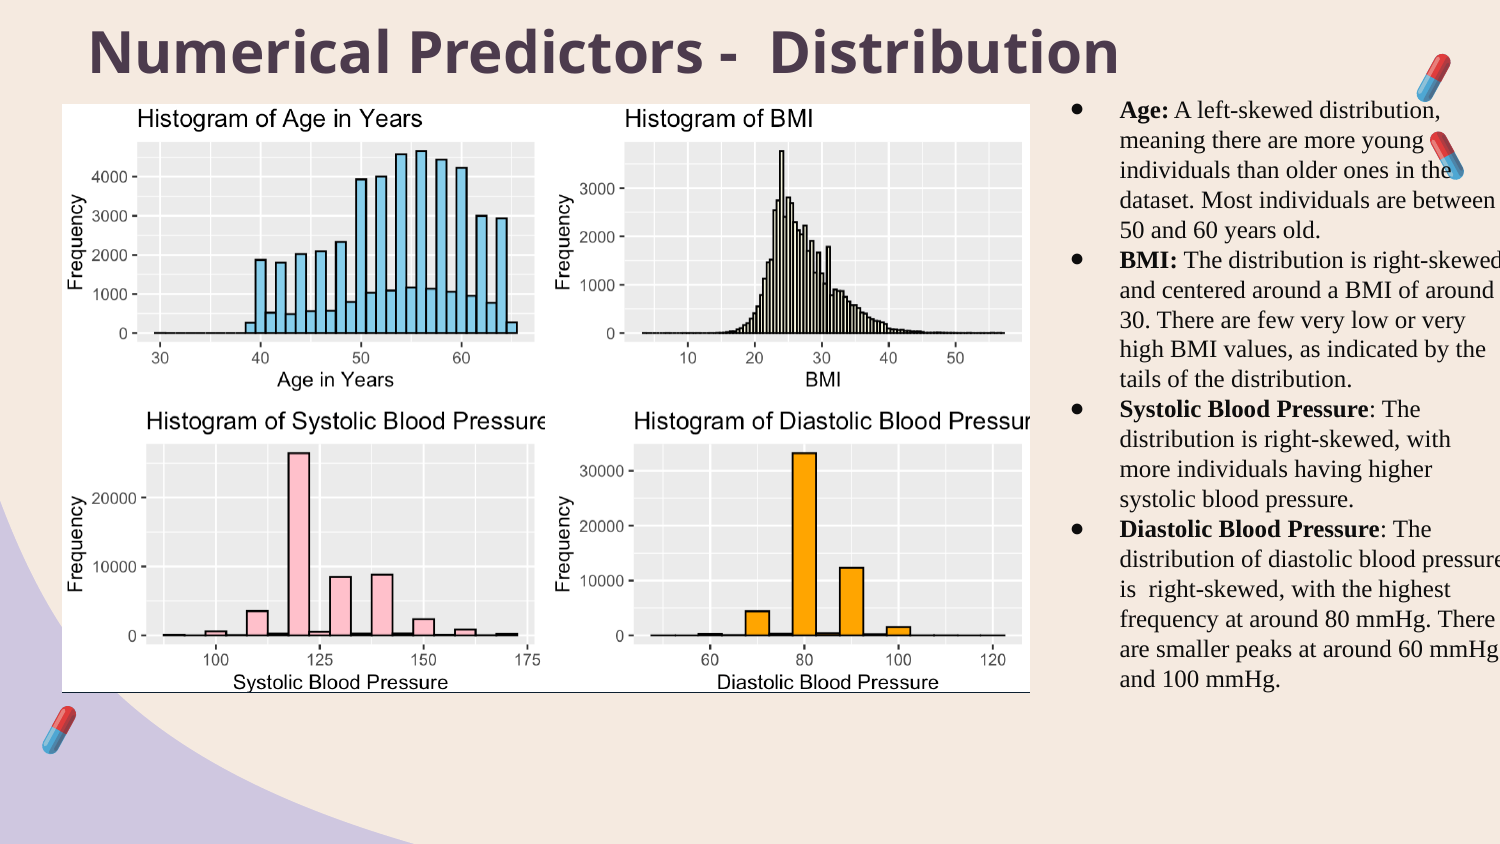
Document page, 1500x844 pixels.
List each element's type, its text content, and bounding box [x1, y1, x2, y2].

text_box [1424, 51, 1443, 105]
picture [61, 104, 1030, 693]
text_box Age: A left-skewed distribution, meaning there are more young individuals than older ones in the dataset. Most individuals are between 50 and 60 years old. BMI: The distribution is right-skewed and centered around a BMI of around 30. There are few very low or very high BMI values, as indicated by the tails of the distribution. Systolic Blood Pressure: The distribution is right-skewed, with more individuals having higher systolic blood pressure. Diastolic Blood Pressure: The distribution of diastolic blood pressure is right-skewed, with the highest frequency at around 80 mmHg. There are smaller peaks at around 60 mmHg and 100 mmHg. [1029, 78, 1500, 708]
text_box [1438, 129, 1456, 183]
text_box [50, 703, 68, 757]
title Numerical Predictors - Distribution [72, 0, 1336, 94]
